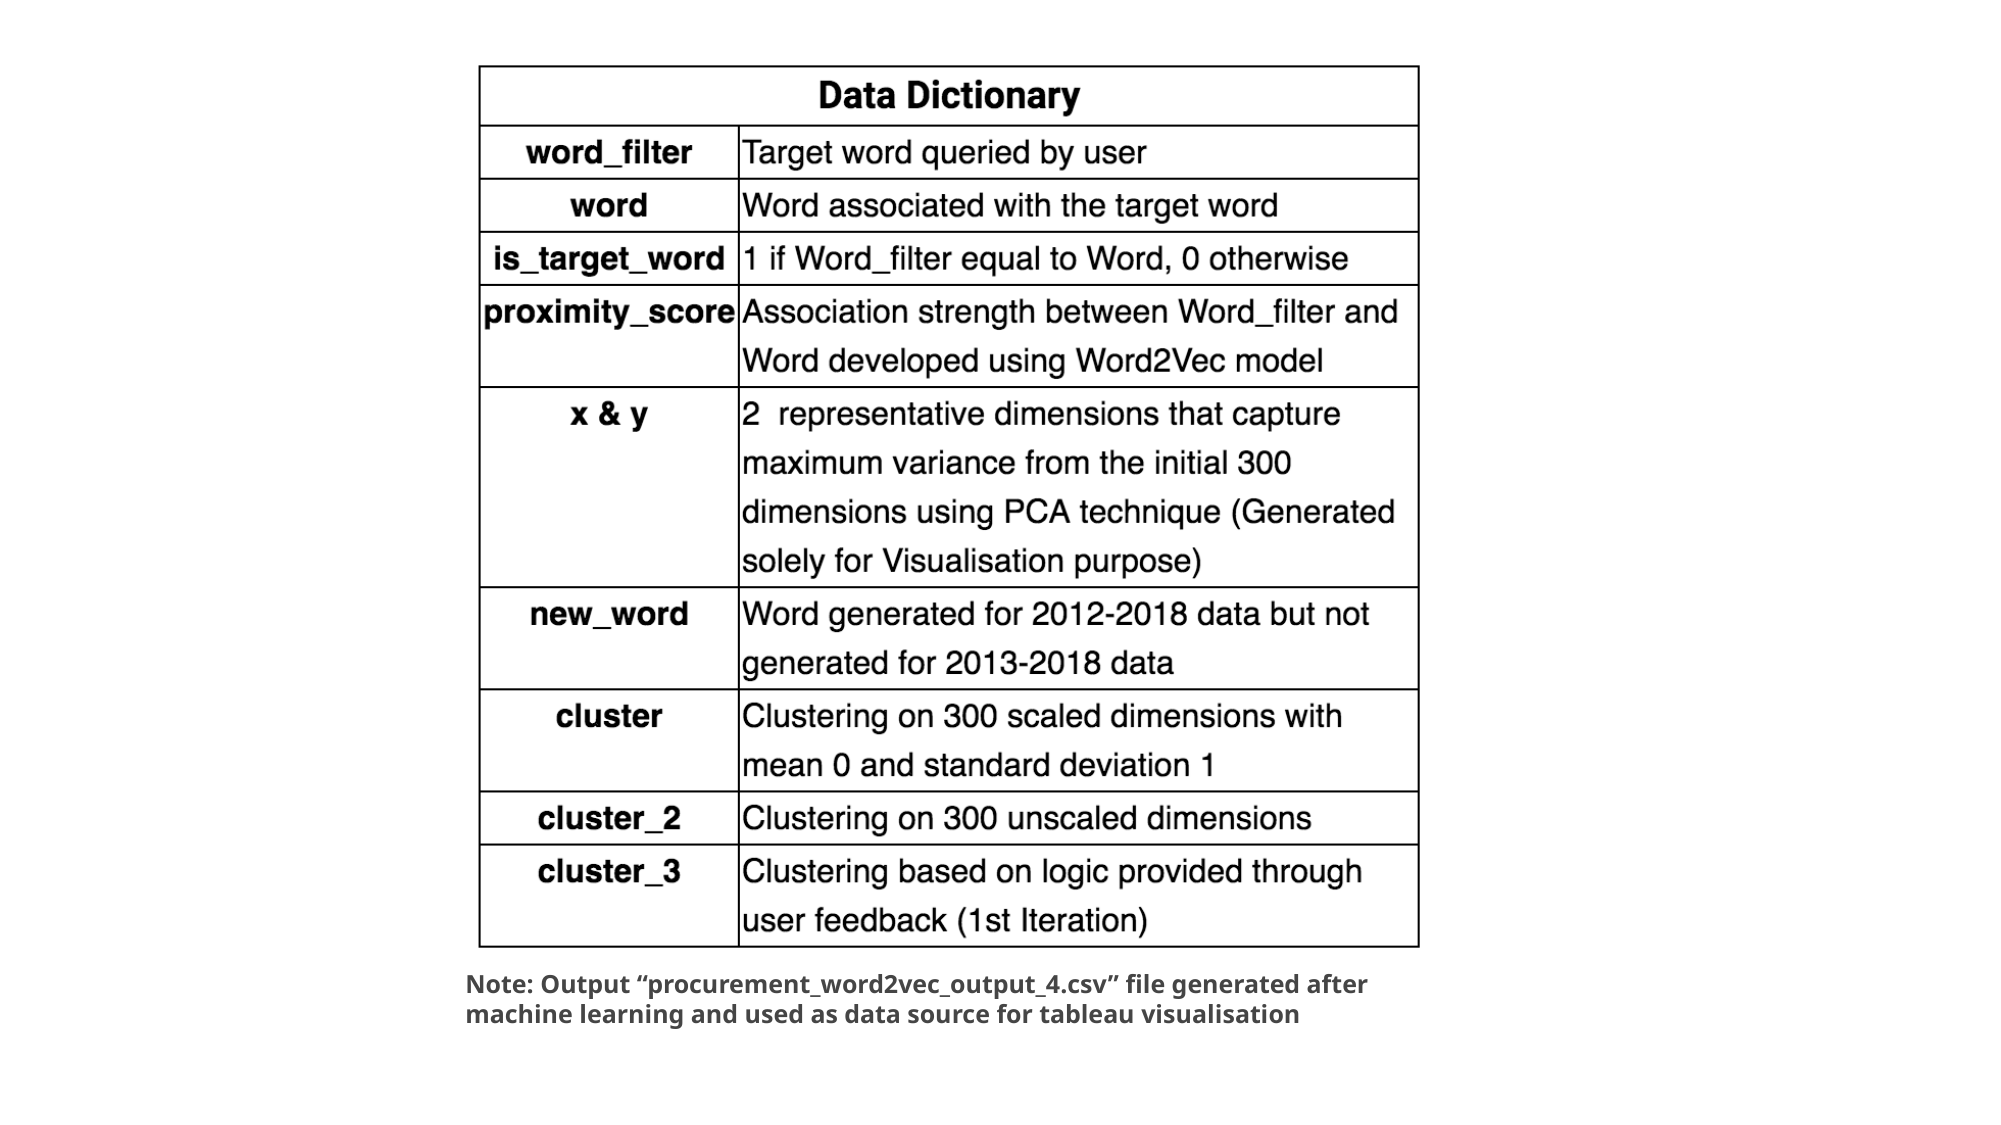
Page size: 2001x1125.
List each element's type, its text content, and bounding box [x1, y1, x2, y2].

picture [450, 47, 1434, 962]
text_box Note: Output “procurement_word2vec_output_4.csv” file generated after machine learning and used as data source for tableau visualisation [450, 961, 1451, 1036]
